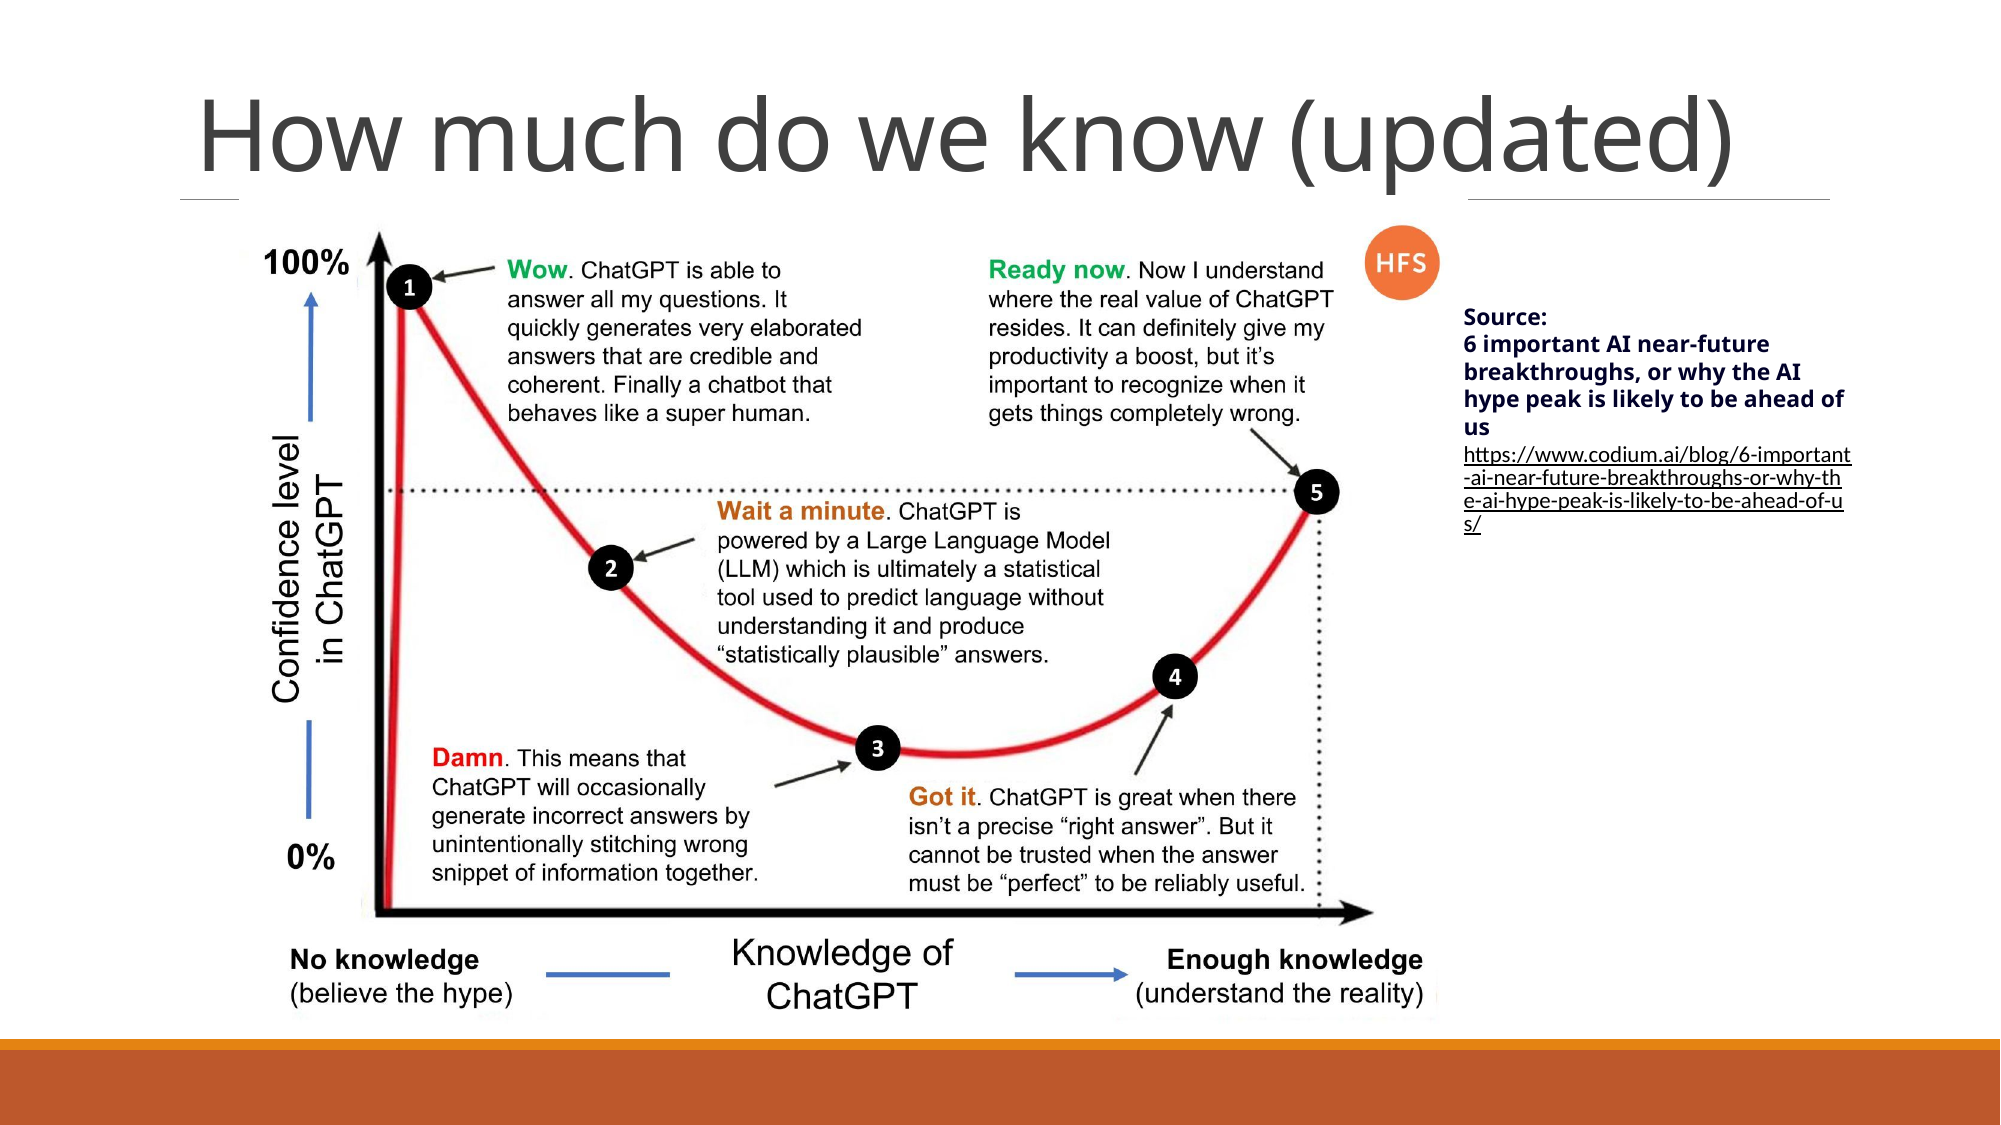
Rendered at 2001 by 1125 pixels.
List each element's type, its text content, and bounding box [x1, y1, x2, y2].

text_box Source: 6 important AI near-future breakthroughs, or why the AI hype peak is likely to be ahead of us https://www.codium.ai/blog/6-important-ai-near-future-breakthroughs-or-why-the-ai-hype-peak-is-likely-to-be-ahead-of-us/ [1478, 295, 1868, 502]
title How much do we know (updated) [180, 34, 1830, 199]
picture [239, 198, 1469, 1040]
